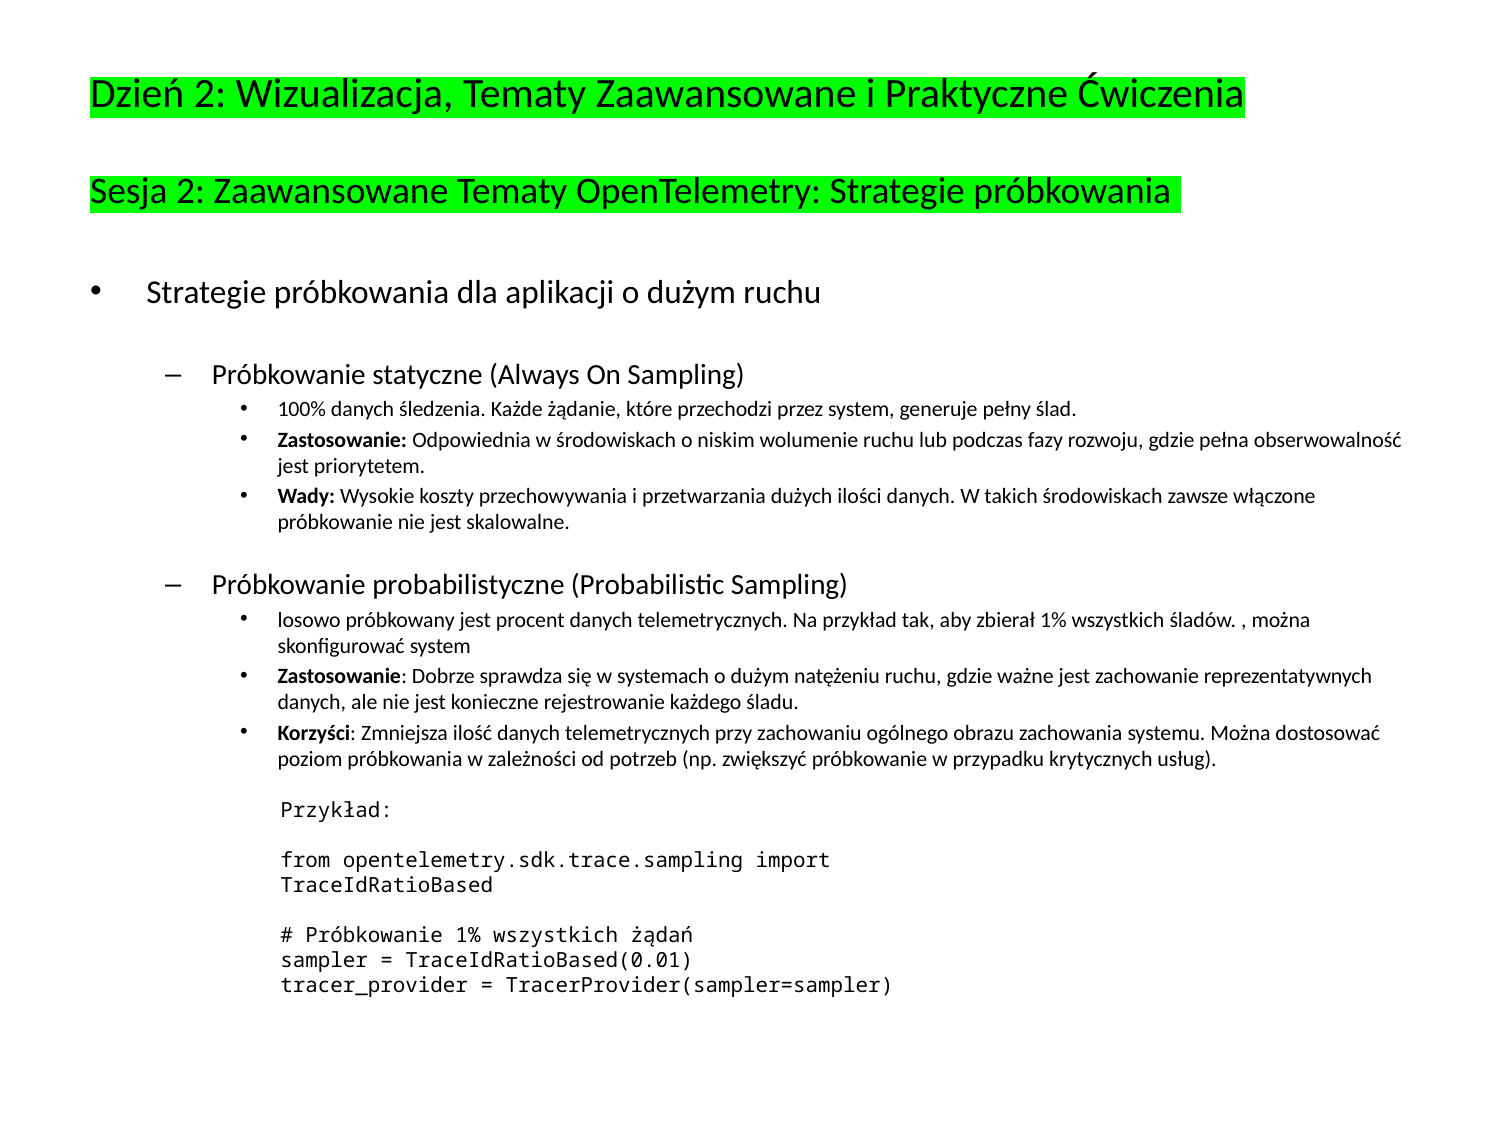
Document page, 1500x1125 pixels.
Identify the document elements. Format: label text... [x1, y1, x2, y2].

title Dzień 2: Wizualizacja, Tematy Zaawansowane i Praktyczne Ćwiczenia Sesja 2: Zaawansowane Tematy OpenTelemetry: Strategie próbkowania [75, 45, 1425, 233]
list Strategie próbkowania dla aplikacji o dużym ruchu Próbkowanie statyczne (Always On Sampling) 100% danych śledzenia. Każde żądanie, które przechodzi przez system, generuje pełny ślad. Zastosowanie: Odpowiednia w środowiskach o niskim wolumenie ruchu lub podczas fazy rozwoju, gdzie pełna obserwowalność jest priorytetem. Wady: Wysokie koszty przechowywania i przetwarzania dużych ilości danych. W takich środowiskach zawsze włączone próbkowanie nie jest skalowalne. Próbkowanie probabilistyczne (Probabilistic Sampling) losowo próbkowany jest procent danych telemetrycznych. Na przykład tak, aby zbierał 1% wszystkich śladów. , można skonfigurować system Zastosowanie: Dobrze sprawdza się w systemach o dużym natężeniu ruchu, gdzie ważne jest zachowanie reprezentatywnych danych, ale nie jest konieczne rejestrowanie każdego śladu. Korzyści: Zmniejsza ilość danych telemetrycznych przy zachowaniu ogólnego obrazu zachowania systemu. Można dostosować poziom próbkowania w zależności od potrzeb (np. zwiększyć próbkowanie w przypadku krytycznych usług). [75, 262, 1425, 1080]
text_box Przykład: from opentelemetry.sdk.trace.sampling import TraceIdRatioBased # Próbkowanie 1% wszystkich żądań sampler = TraceIdRatioBased(0.01) tracer_provider = TracerProvider(sampler=sampler) [265, 789, 1016, 1005]
